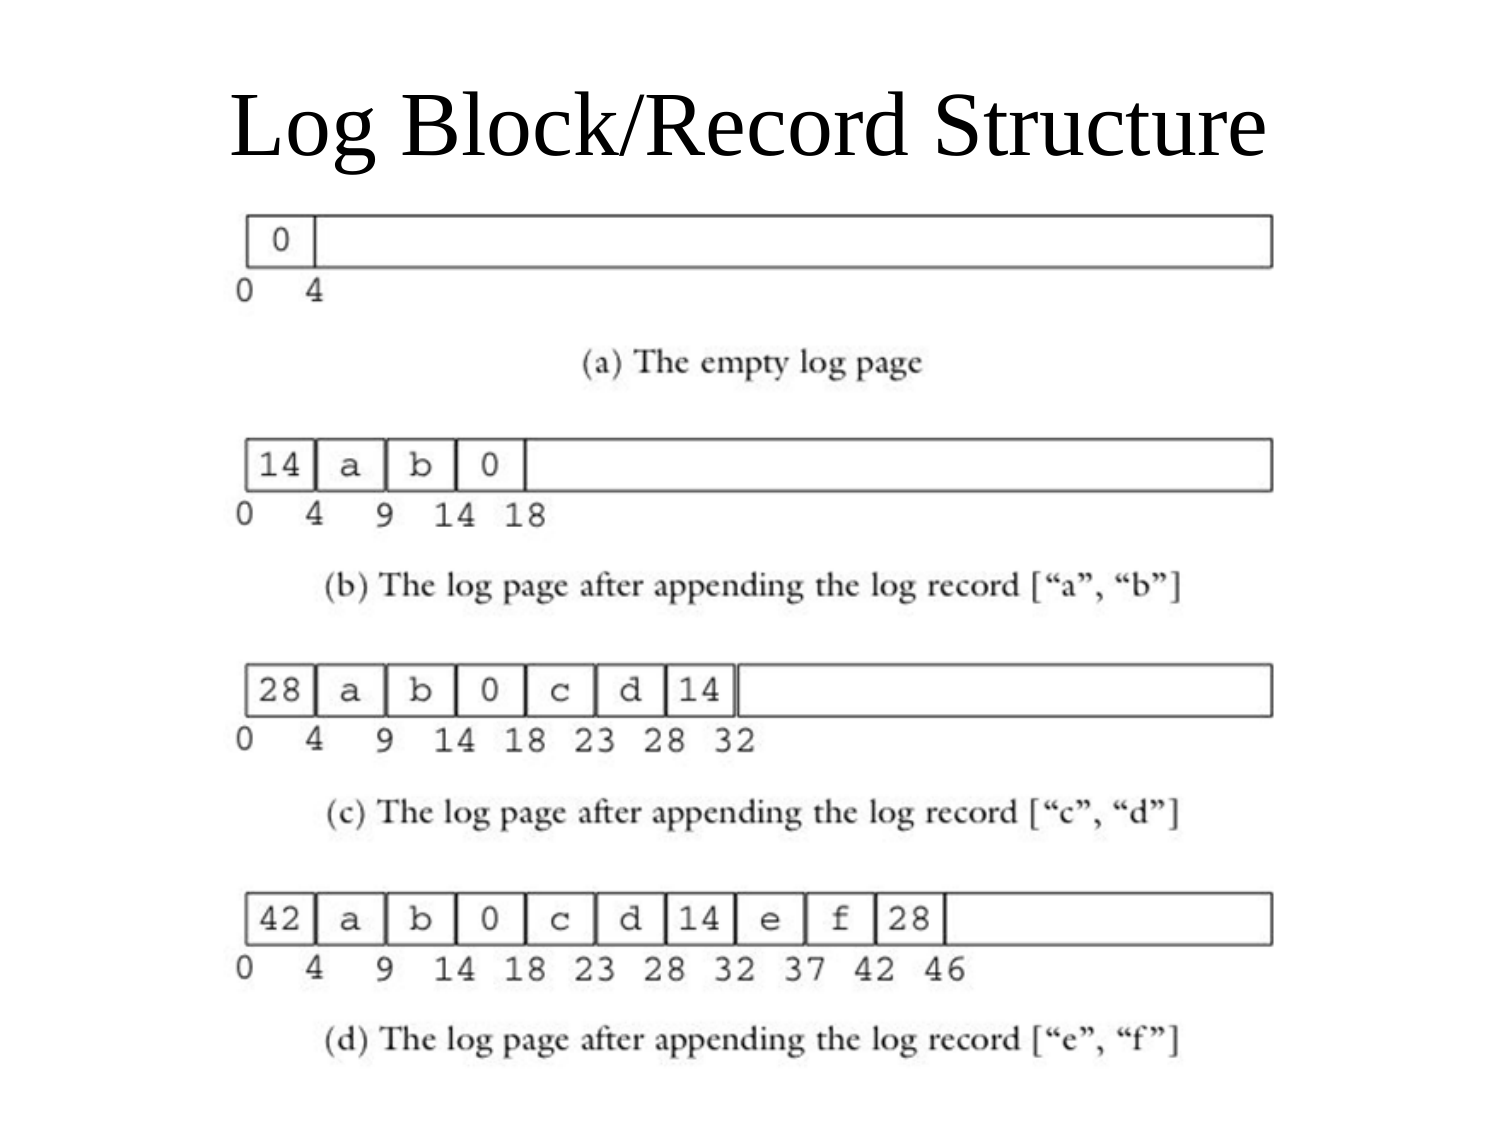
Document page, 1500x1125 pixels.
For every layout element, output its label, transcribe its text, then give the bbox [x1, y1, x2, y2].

title Log Block/Record Structure [75, 24, 1425, 213]
picture [162, 187, 1324, 1076]
